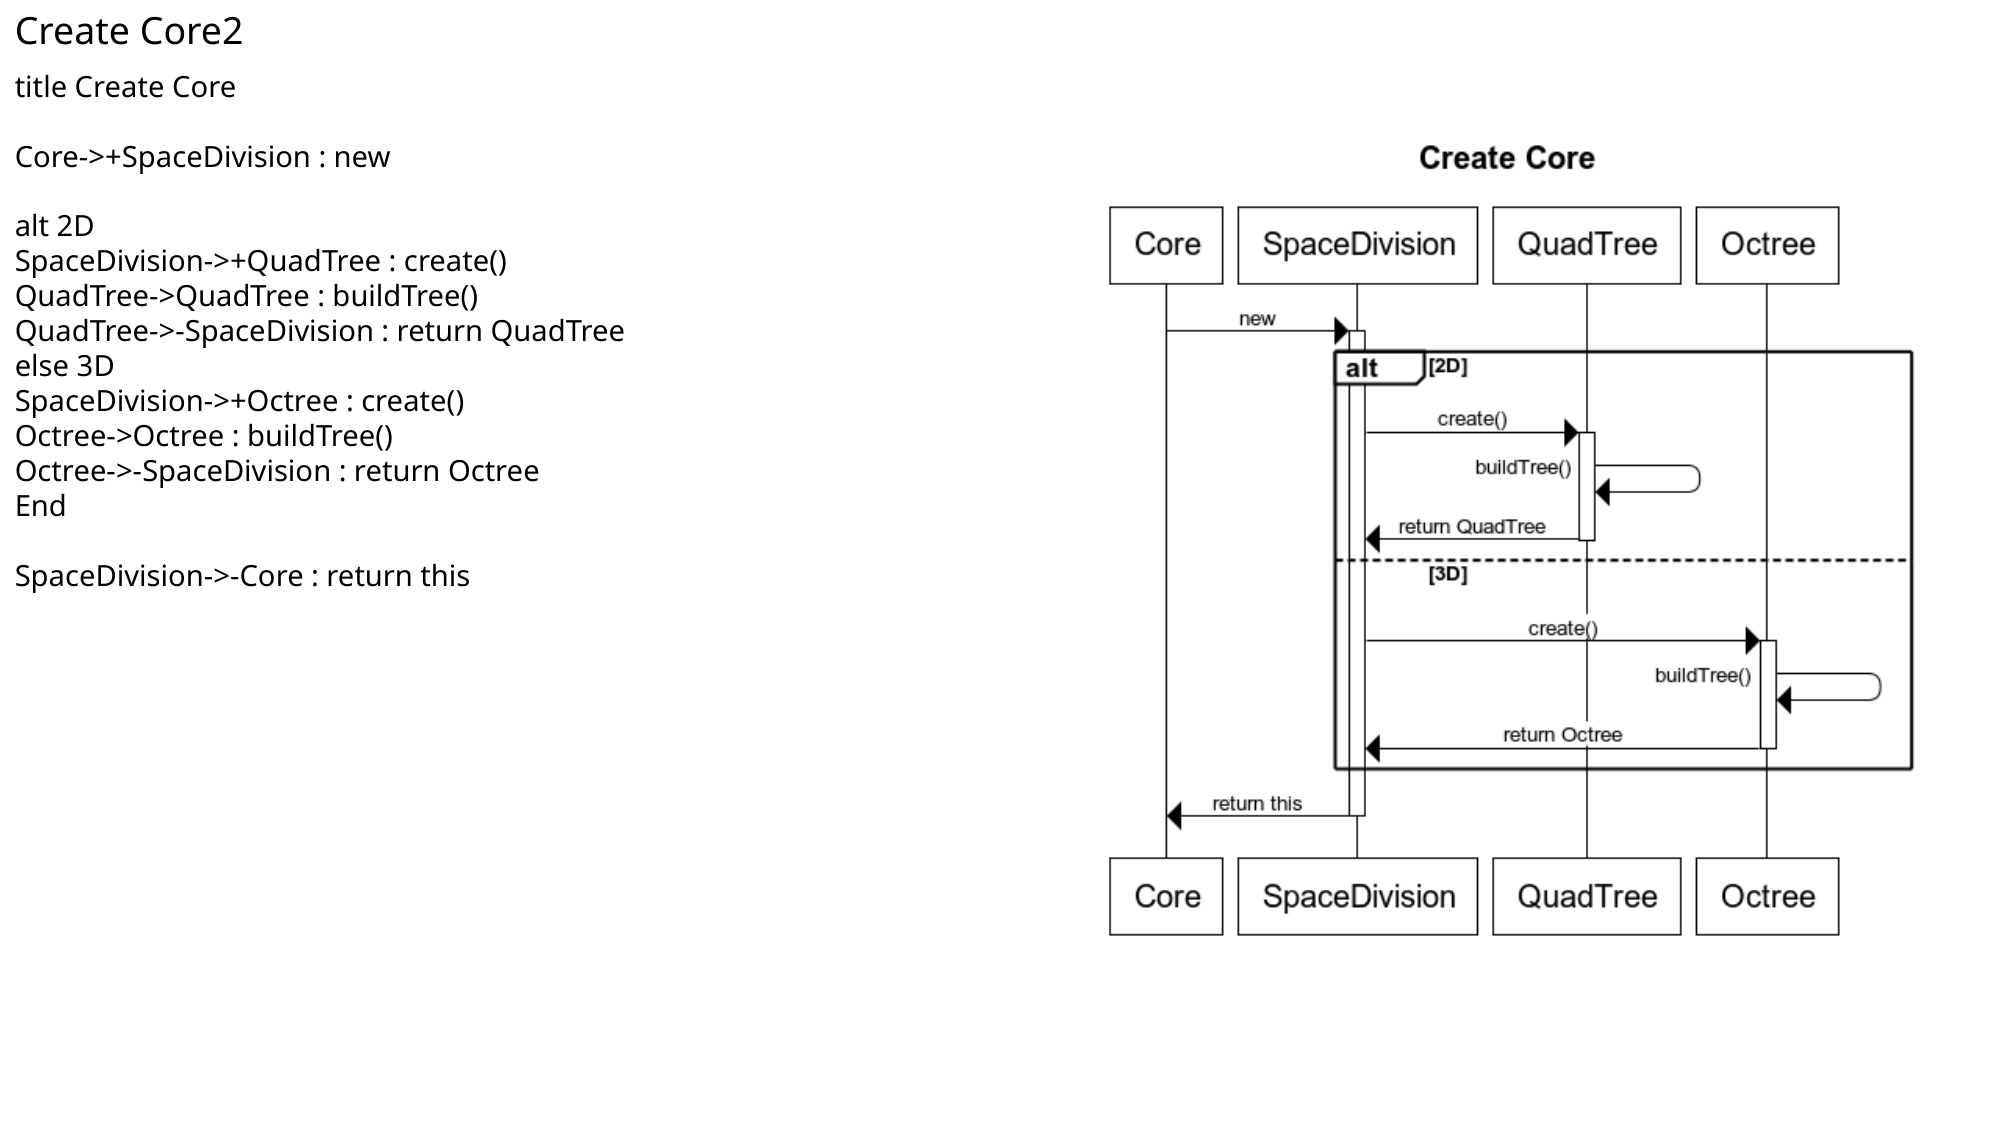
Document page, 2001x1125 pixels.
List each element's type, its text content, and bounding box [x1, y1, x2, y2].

picture [1108, 141, 1918, 939]
text_box Create Core2 [0, 0, 775, 60]
text_box title Create Core Core->+SpaceDivision : new alt 2D SpaceDivision->+QuadTree : create() QuadTree->QuadTree : buildTree() QuadTree->-SpaceDivision : return QuadTree else 3D SpaceDivision->+Octree : create() Octree->Octree : buildTree() Octree->-SpaceDivision : return Octree End SpaceDivision->-Core : return this [0, 60, 1000, 600]
